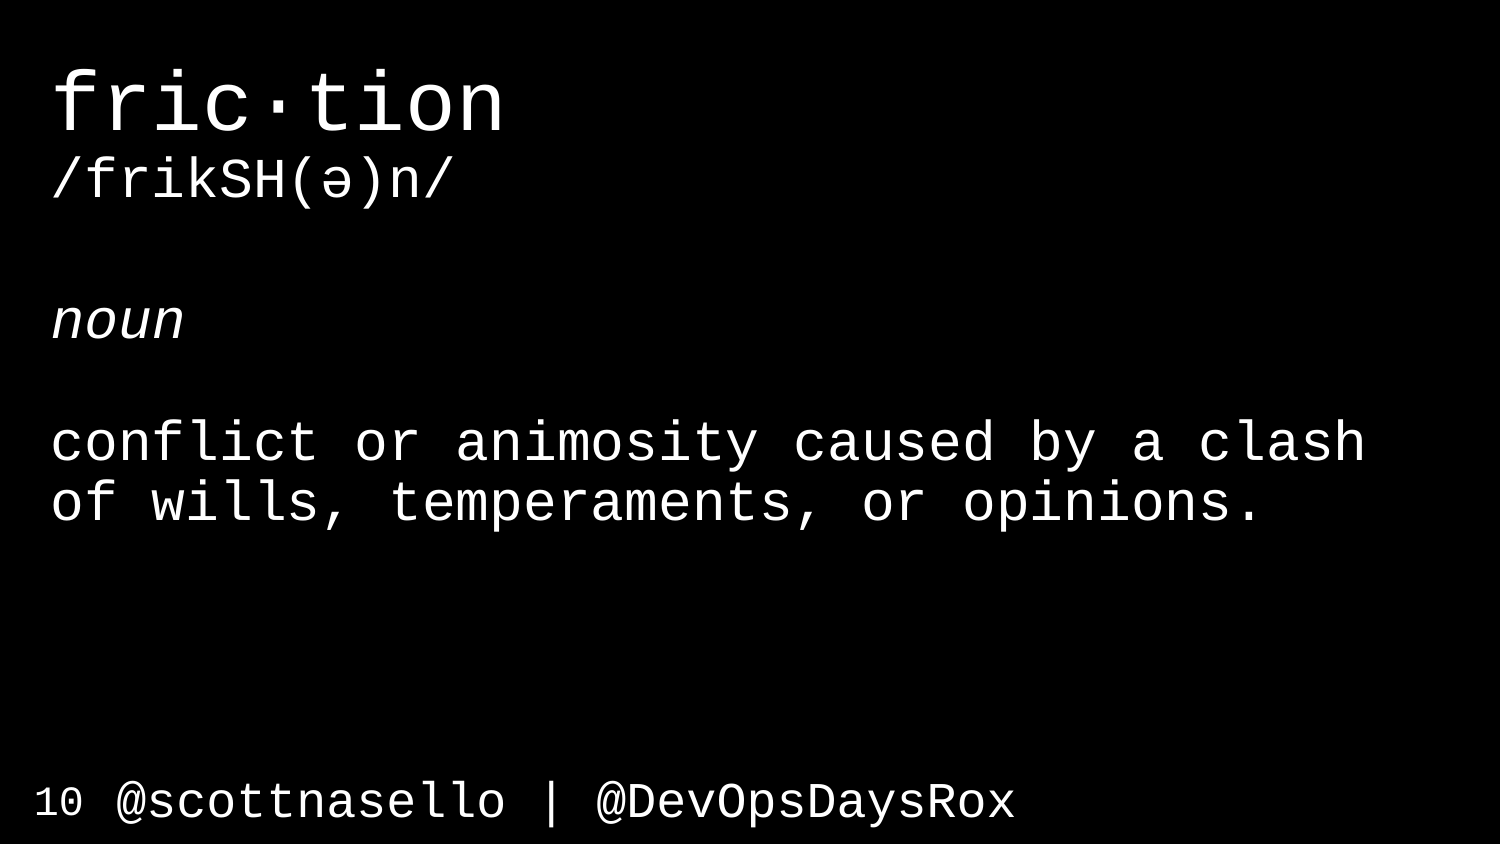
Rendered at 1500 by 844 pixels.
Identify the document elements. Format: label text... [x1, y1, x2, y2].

title fric·tion /frikSH(ə)n/ noun conflict or animosity caused by a clash of wills, temperaments, or opinions. [35, 50, 1397, 745]
slide_number 10 [18, 773, 119, 824]
